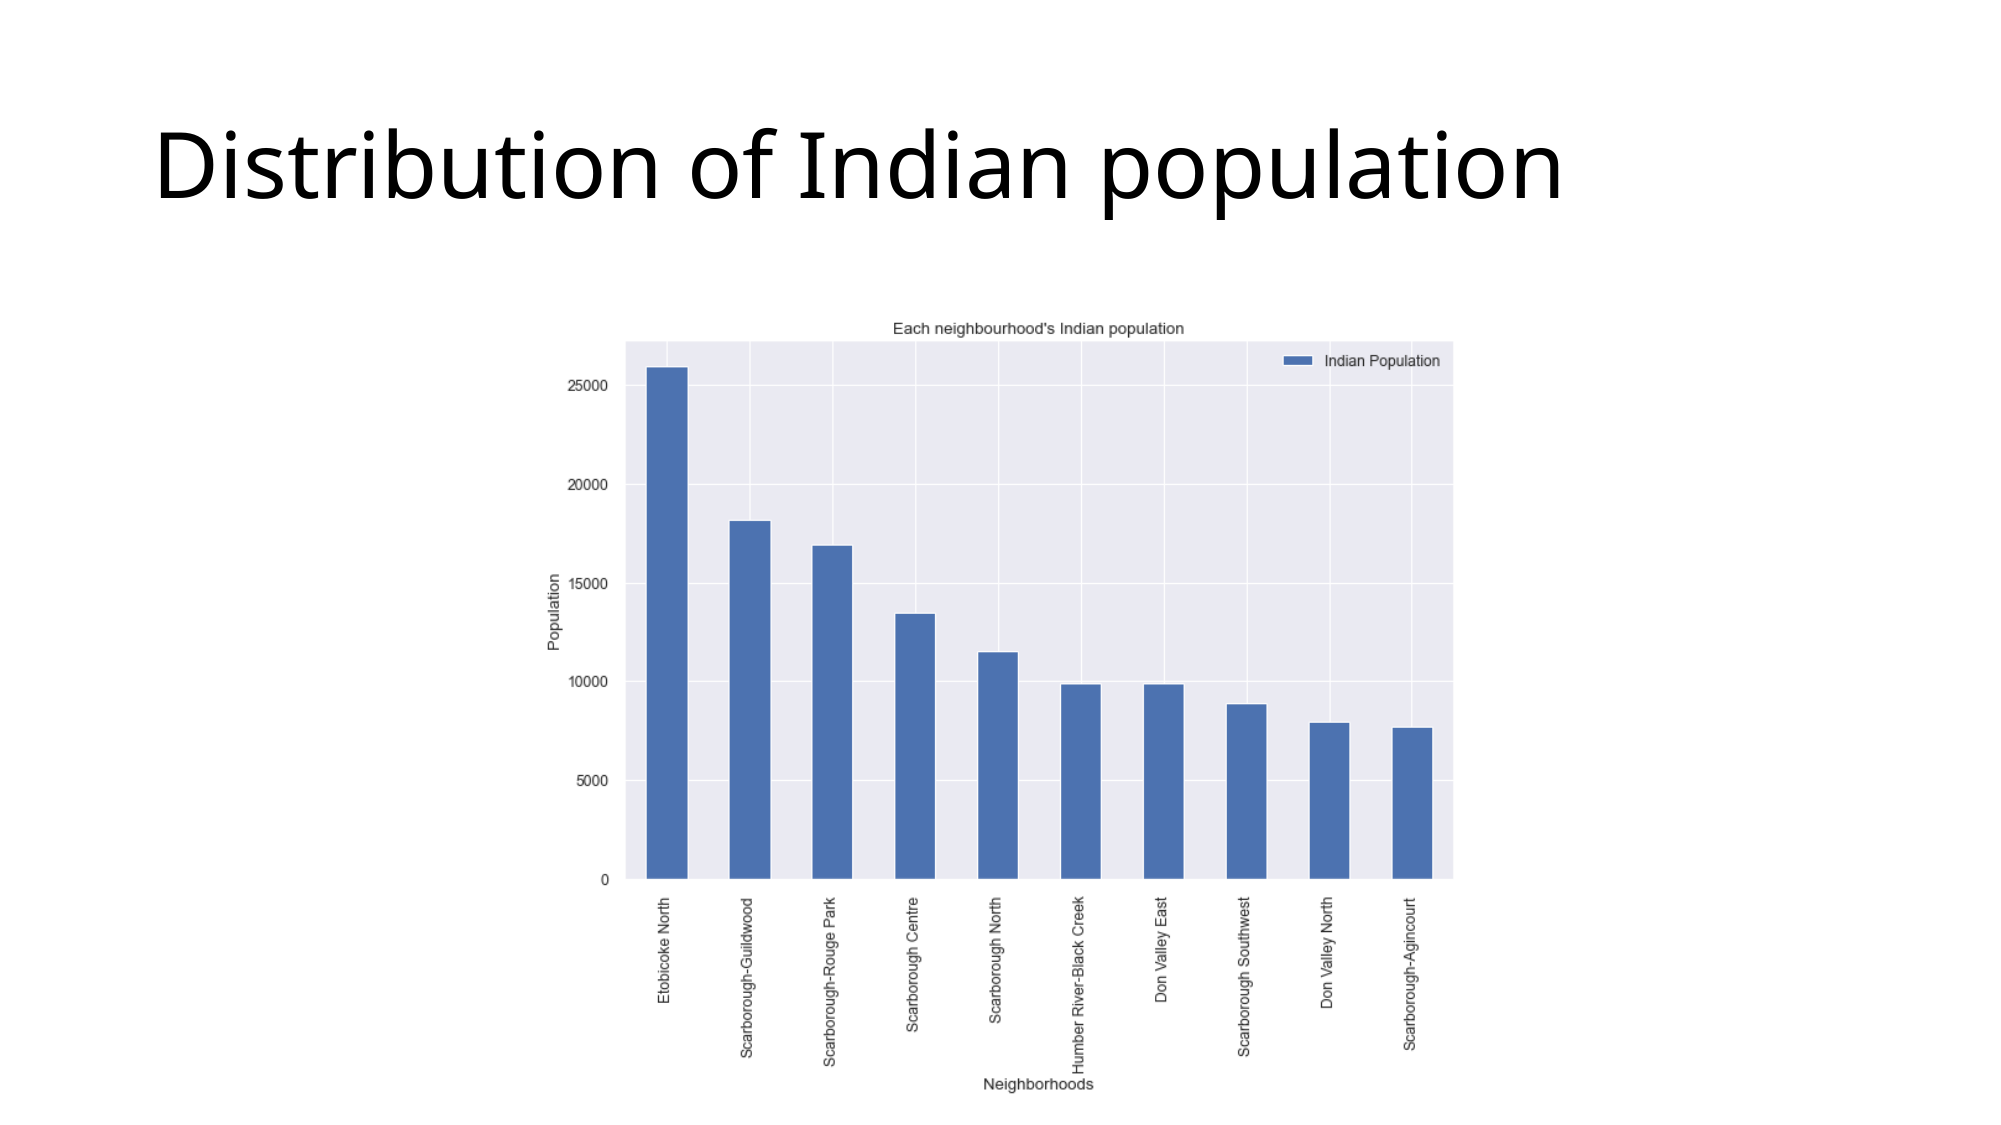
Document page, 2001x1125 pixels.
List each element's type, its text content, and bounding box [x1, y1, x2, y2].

title Distribution of Indian population [137, 59, 1863, 278]
picture [538, 313, 1462, 1102]
